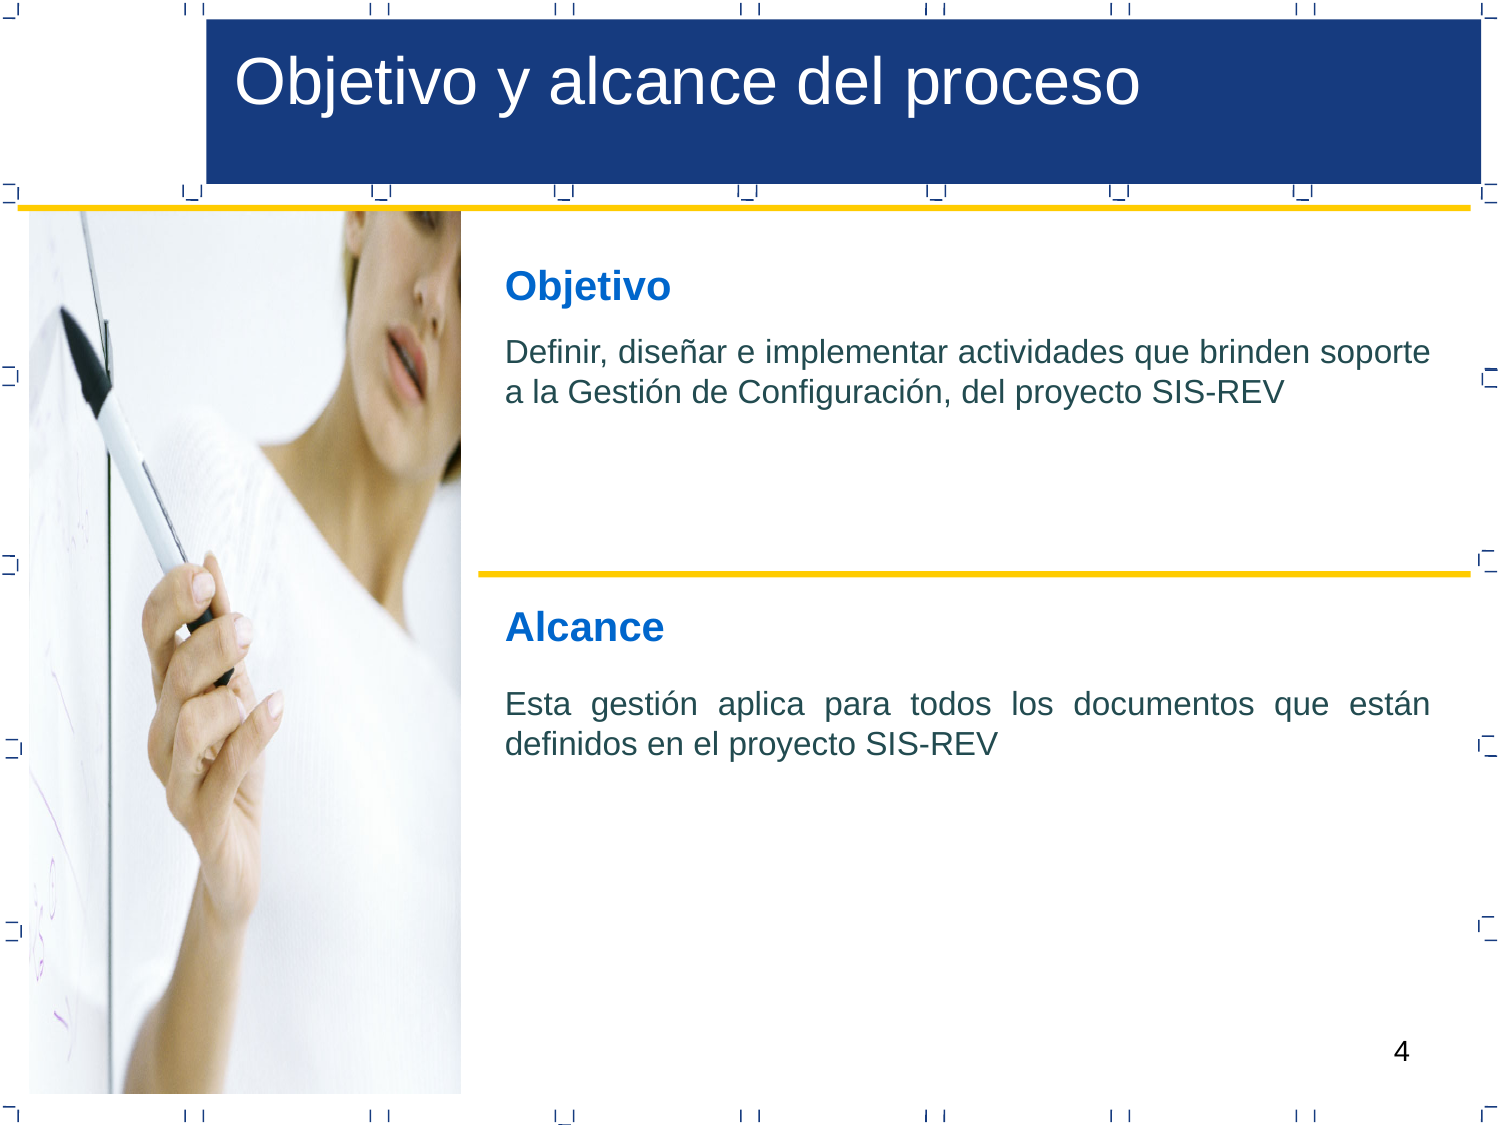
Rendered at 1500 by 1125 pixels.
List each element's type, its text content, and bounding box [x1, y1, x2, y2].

text_box Objetivo y alcance del proceso [219, 30, 1157, 126]
text_box Esta gestión aplica para todos los documentos que están definidos en el proyecto SIS-REV [490, 675, 1447, 770]
text_box Definir, diseñar e implementar actividades que brinden soporte a la Gestión de Configuración, del proyecto SIS-REV [490, 323, 1448, 418]
picture [29, 207, 461, 1095]
text_box Objetivo [490, 251, 687, 317]
text_box Alcance [490, 591, 691, 657]
